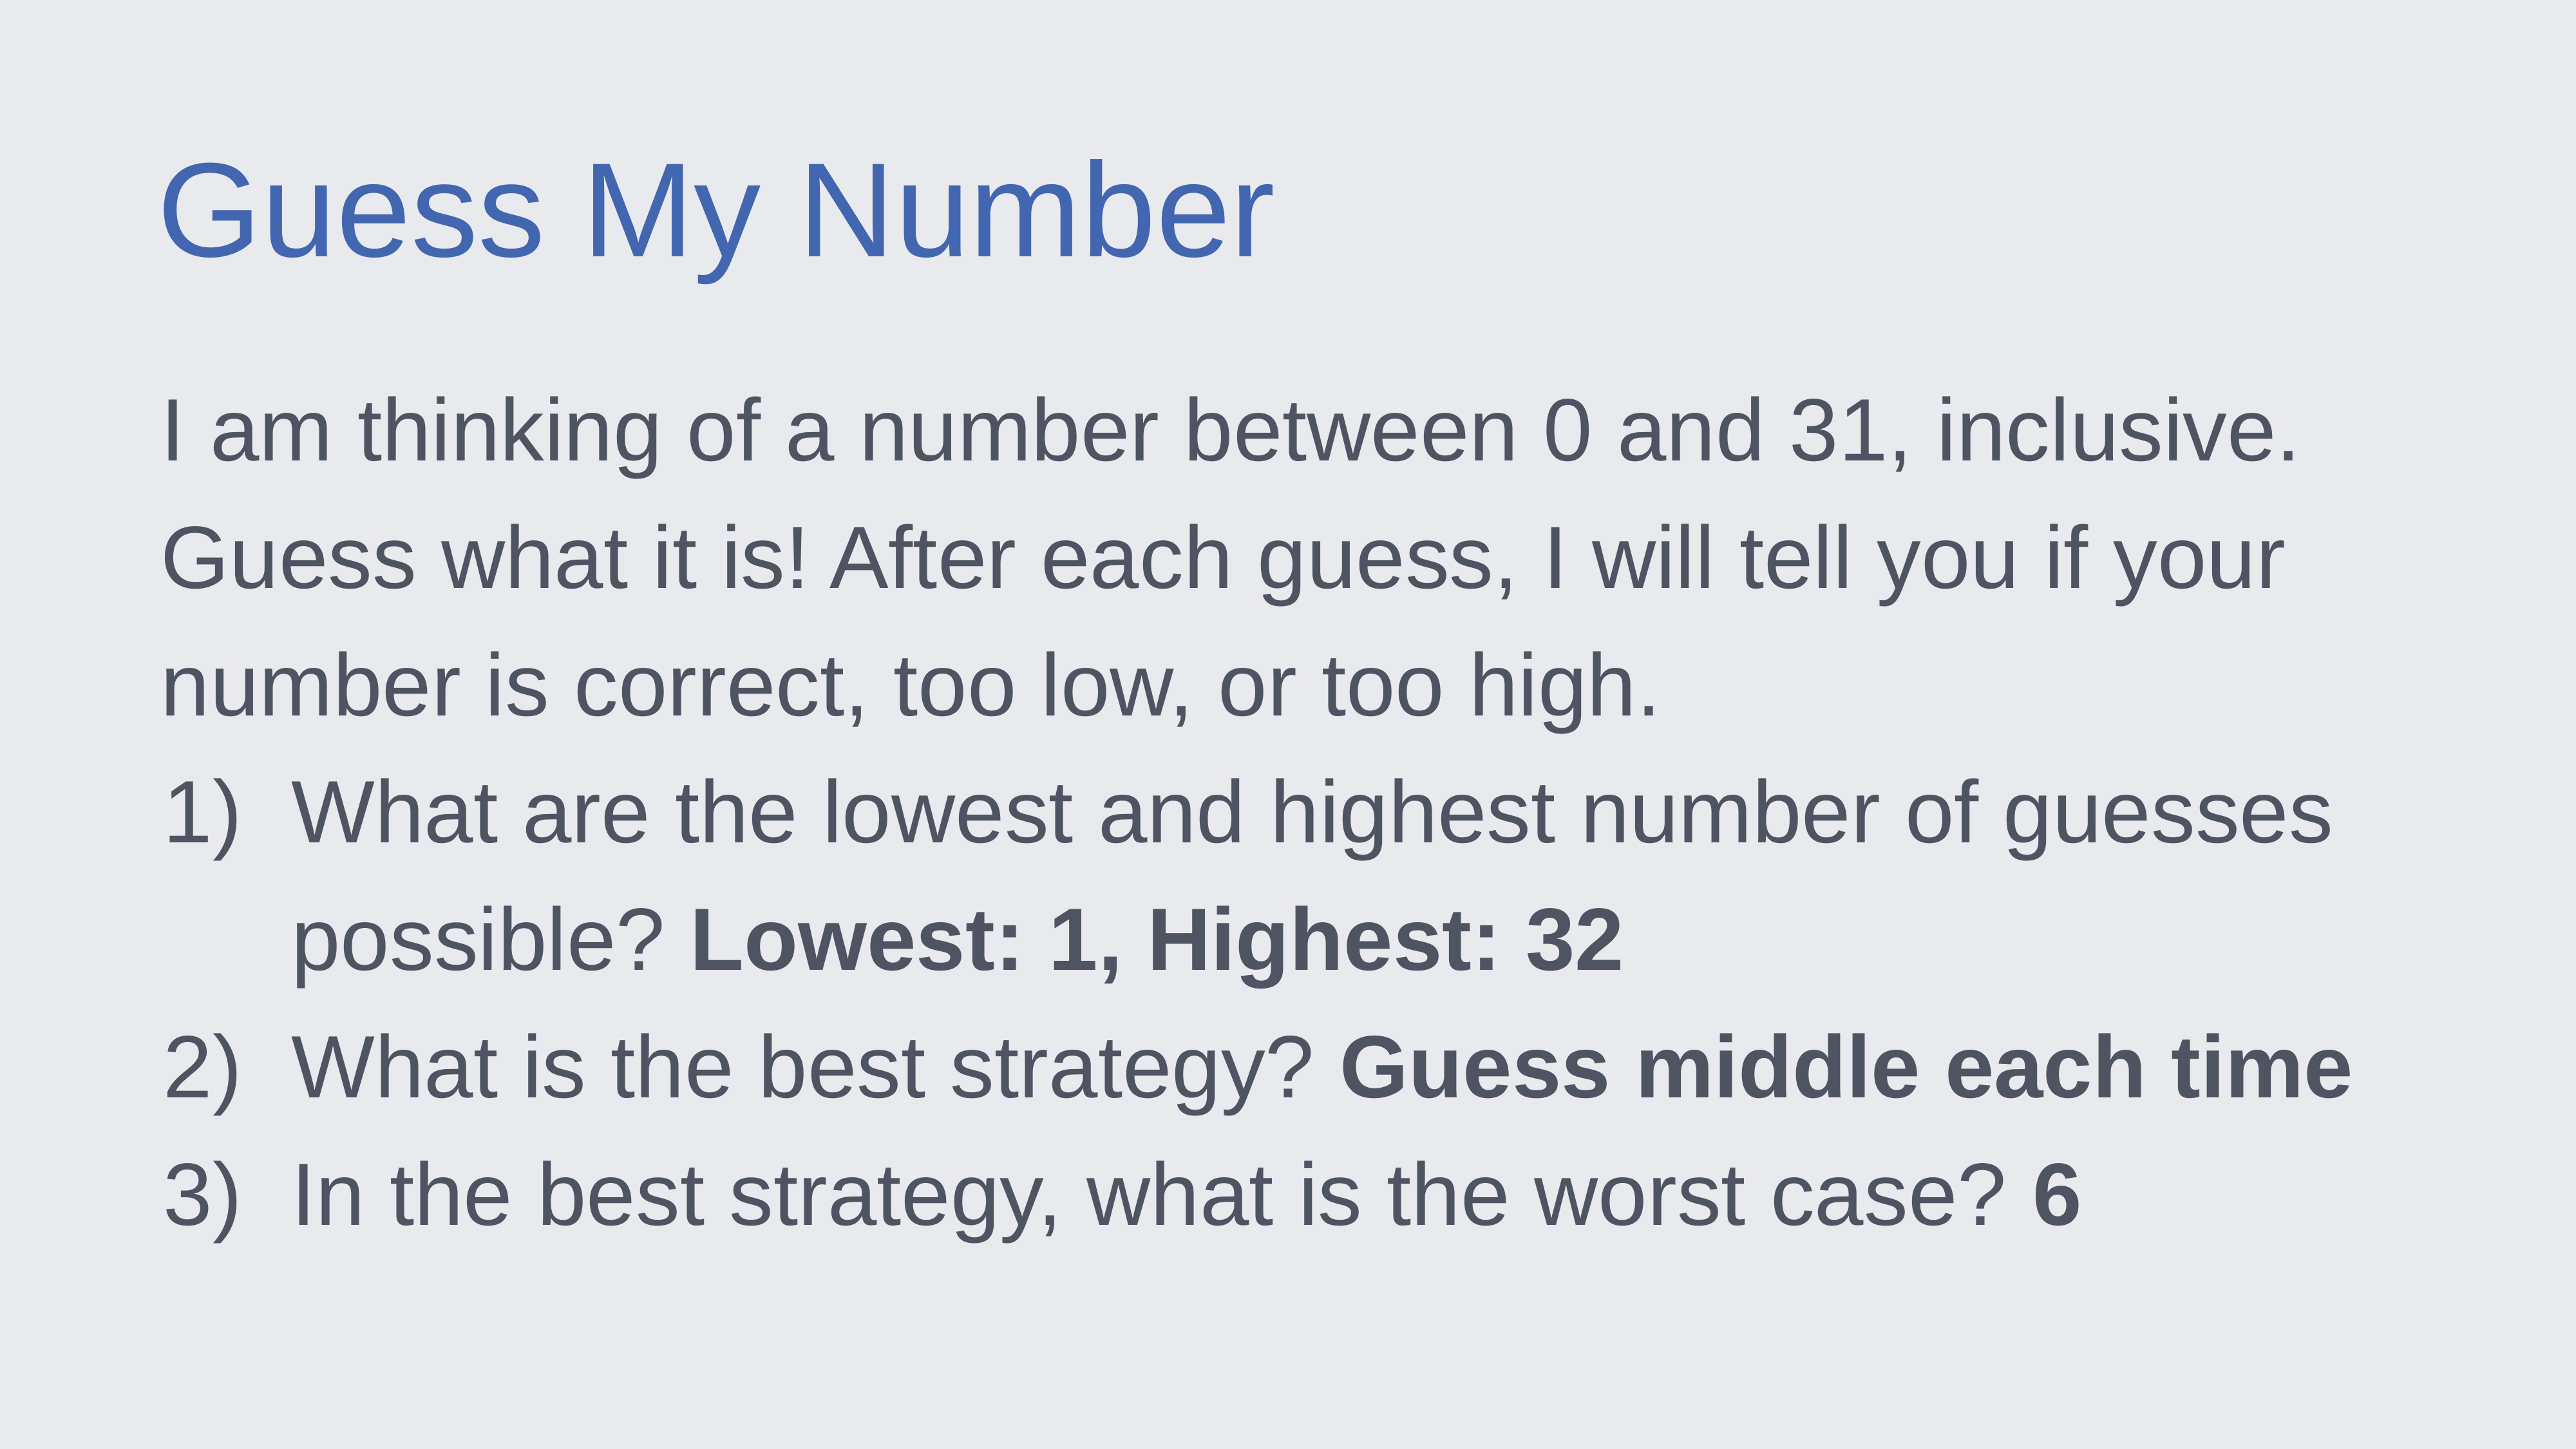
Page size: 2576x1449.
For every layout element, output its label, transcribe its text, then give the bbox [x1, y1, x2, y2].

list Guess My Number [157, 153, 2412, 289]
list I am thinking of a number between 0 and 31, inclusive. Guess what it is! After each guess, I will tell you if your number is correct, too low, or too high. What are the lowest and highest number of guesses possible? Lowest: 1, Highest: 32 What is the best strategy? Guess middle each time In the best strategy, what is the worst case? 6 [160, 350, 2416, 1165]
